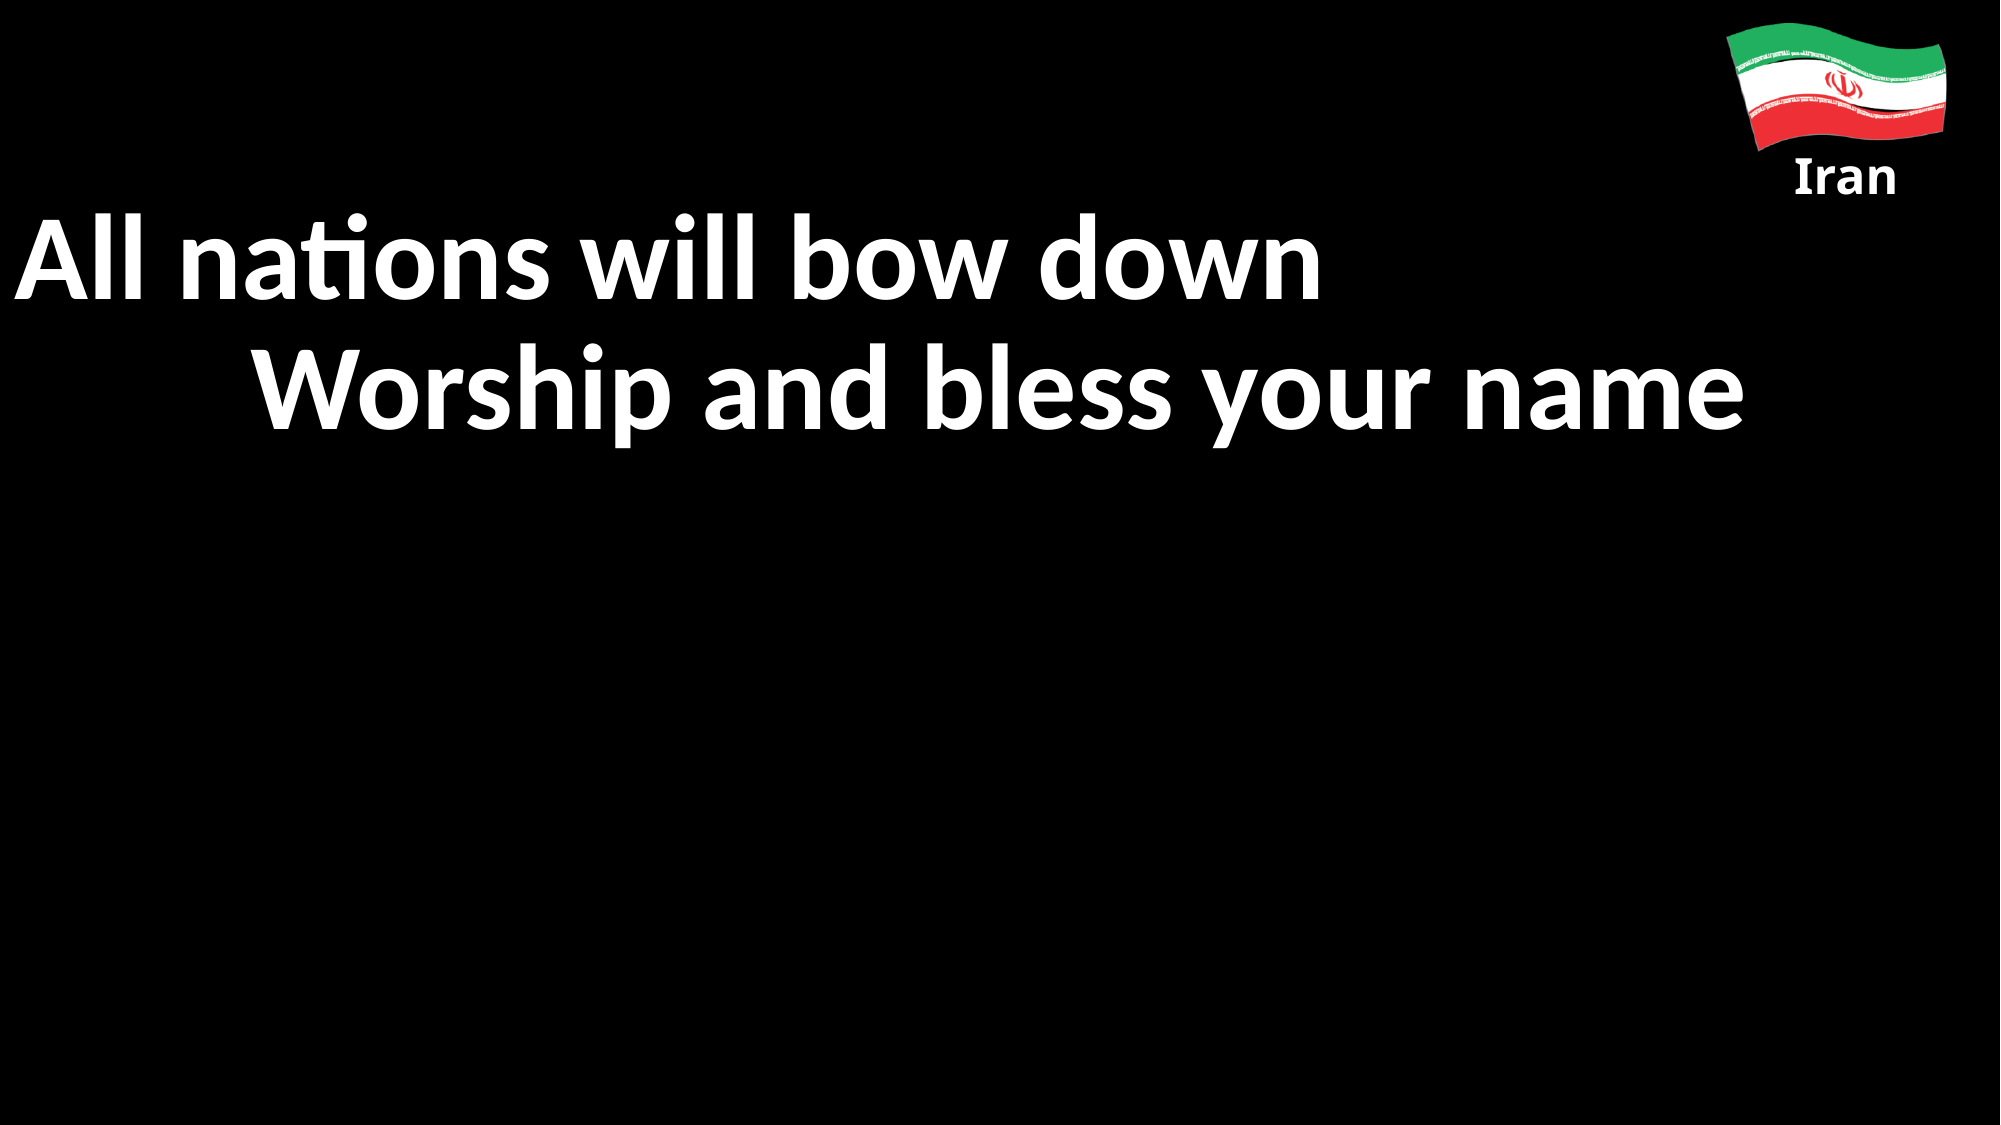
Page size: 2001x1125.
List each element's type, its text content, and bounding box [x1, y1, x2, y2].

list All nations will bow down Worship and bless your name [0, 109, 2000, 464]
text_box Iran [1779, 163, 1914, 212]
picture [1726, 23, 1948, 154]
